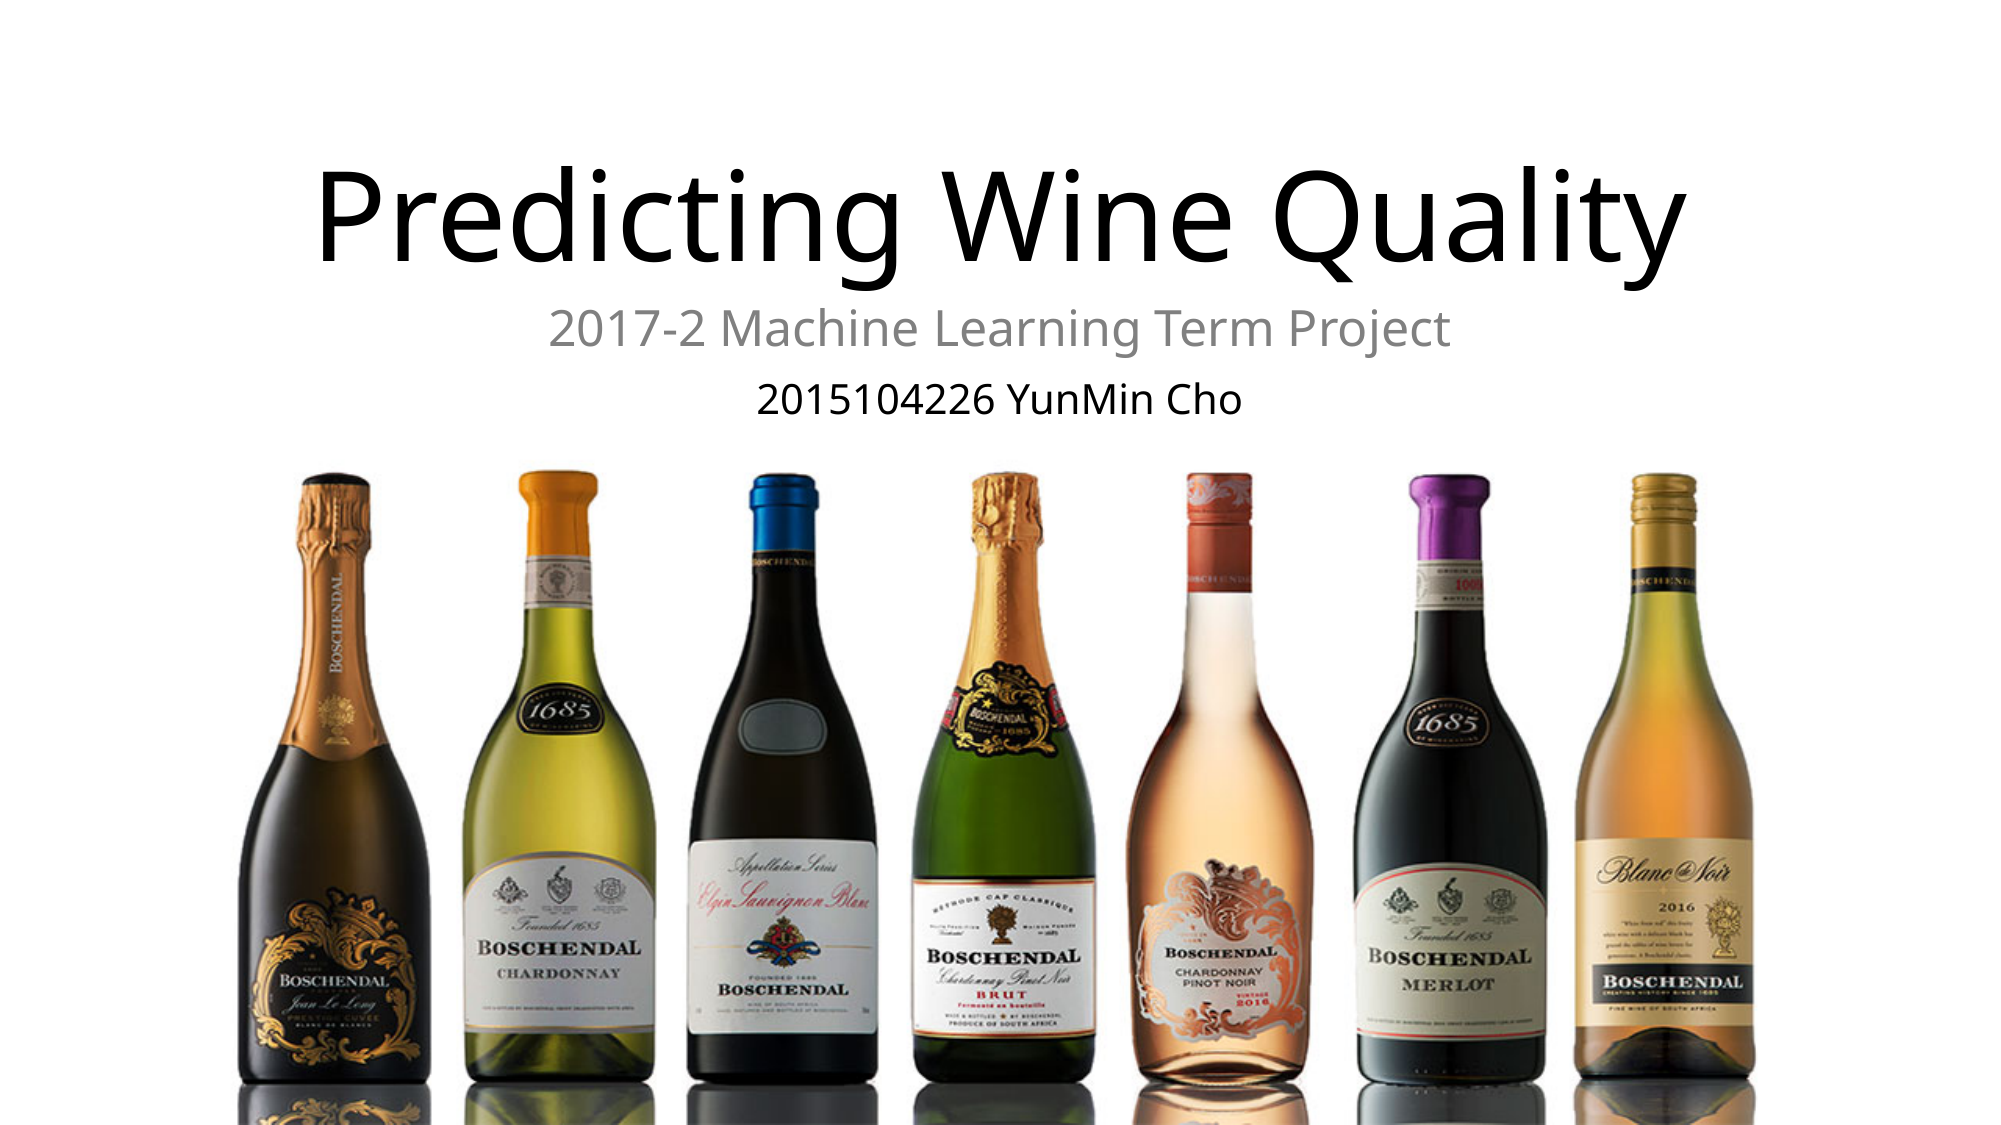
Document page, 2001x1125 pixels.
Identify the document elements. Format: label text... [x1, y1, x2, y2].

subtitle 2017-2 Machine Learning Term Project 2015104226 YunMin Cho [249, 295, 1750, 423]
title Predicting Wine Quality [249, 86, 1750, 295]
picture [219, 423, 1781, 1125]
